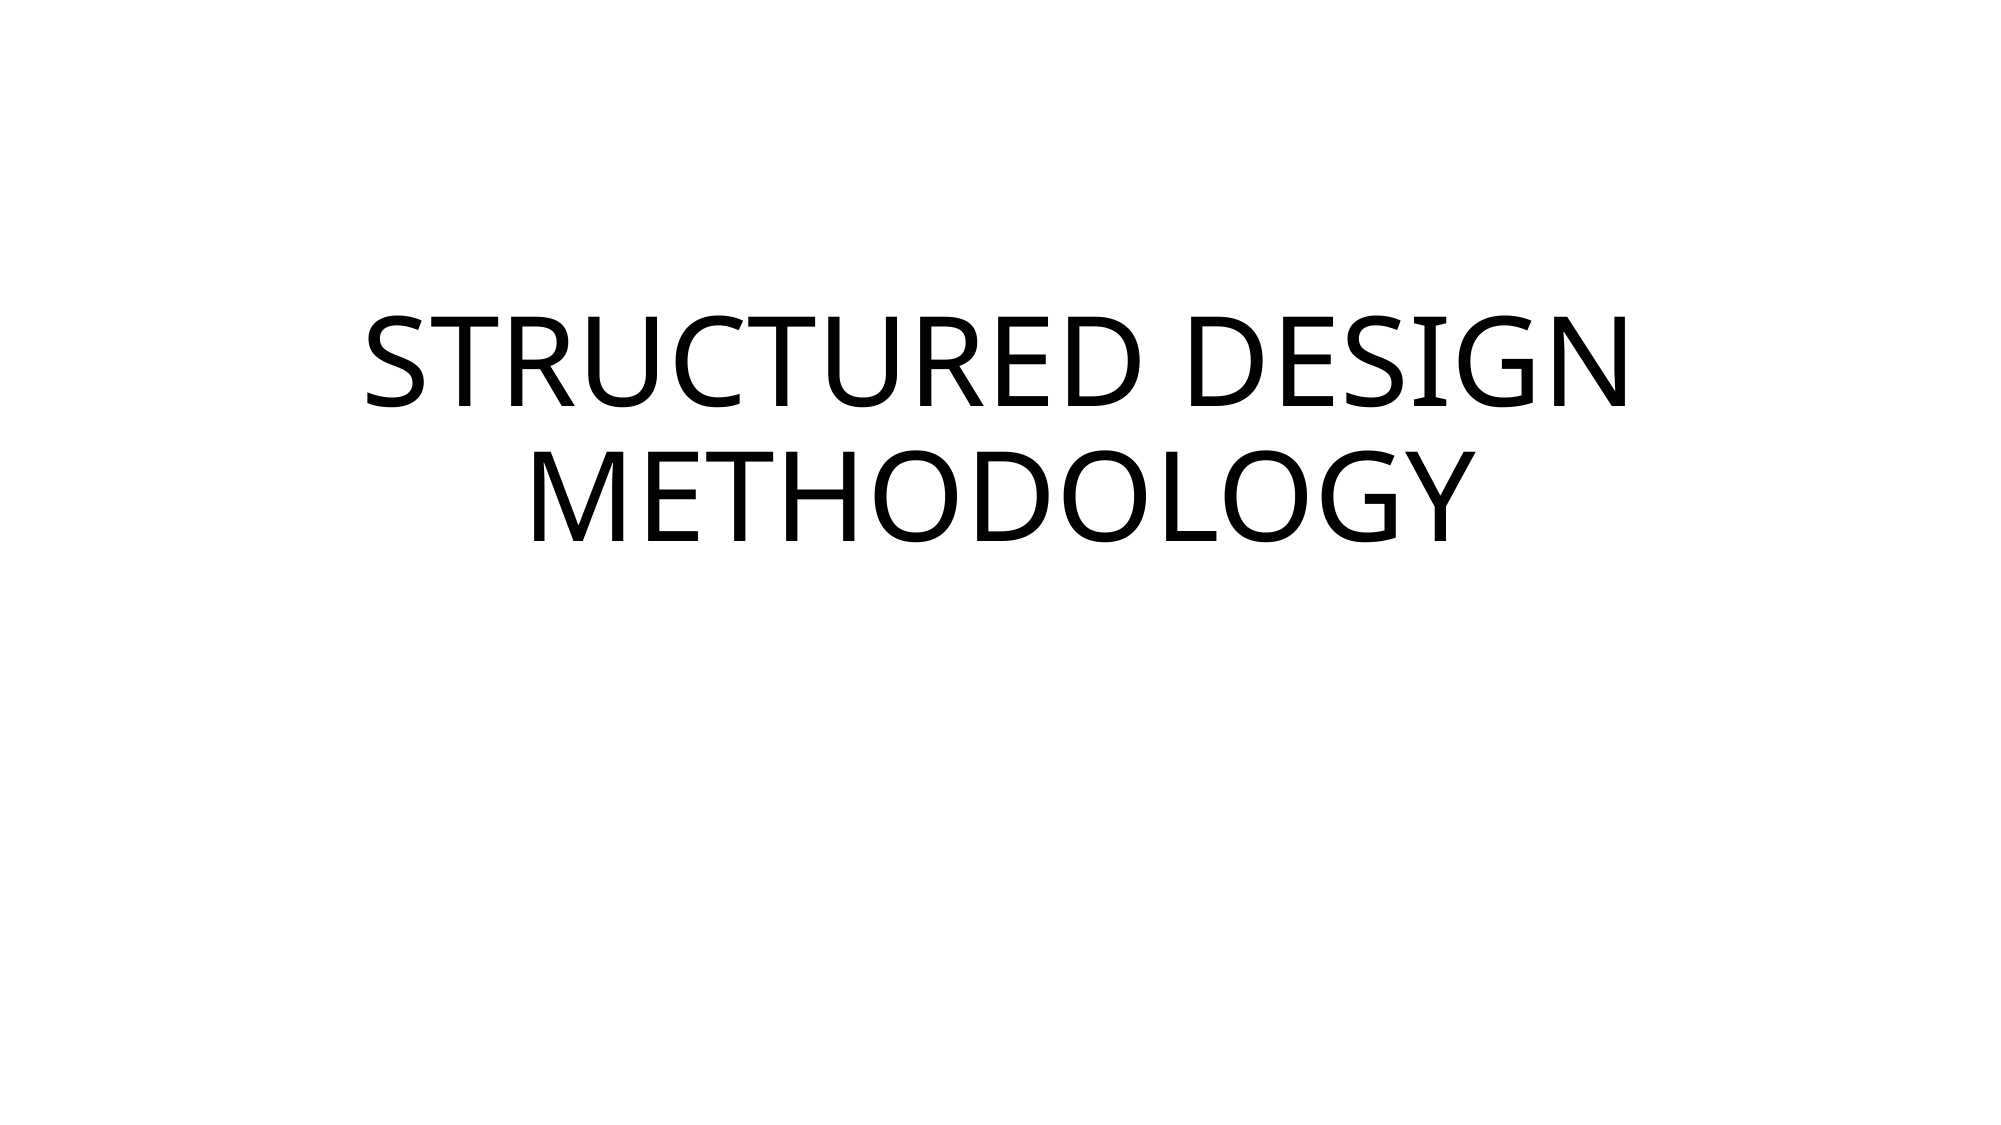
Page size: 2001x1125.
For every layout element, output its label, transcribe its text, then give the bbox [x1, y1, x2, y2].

title STRUCTURED DESIGN METHODOLOGY [249, 184, 1750, 576]
